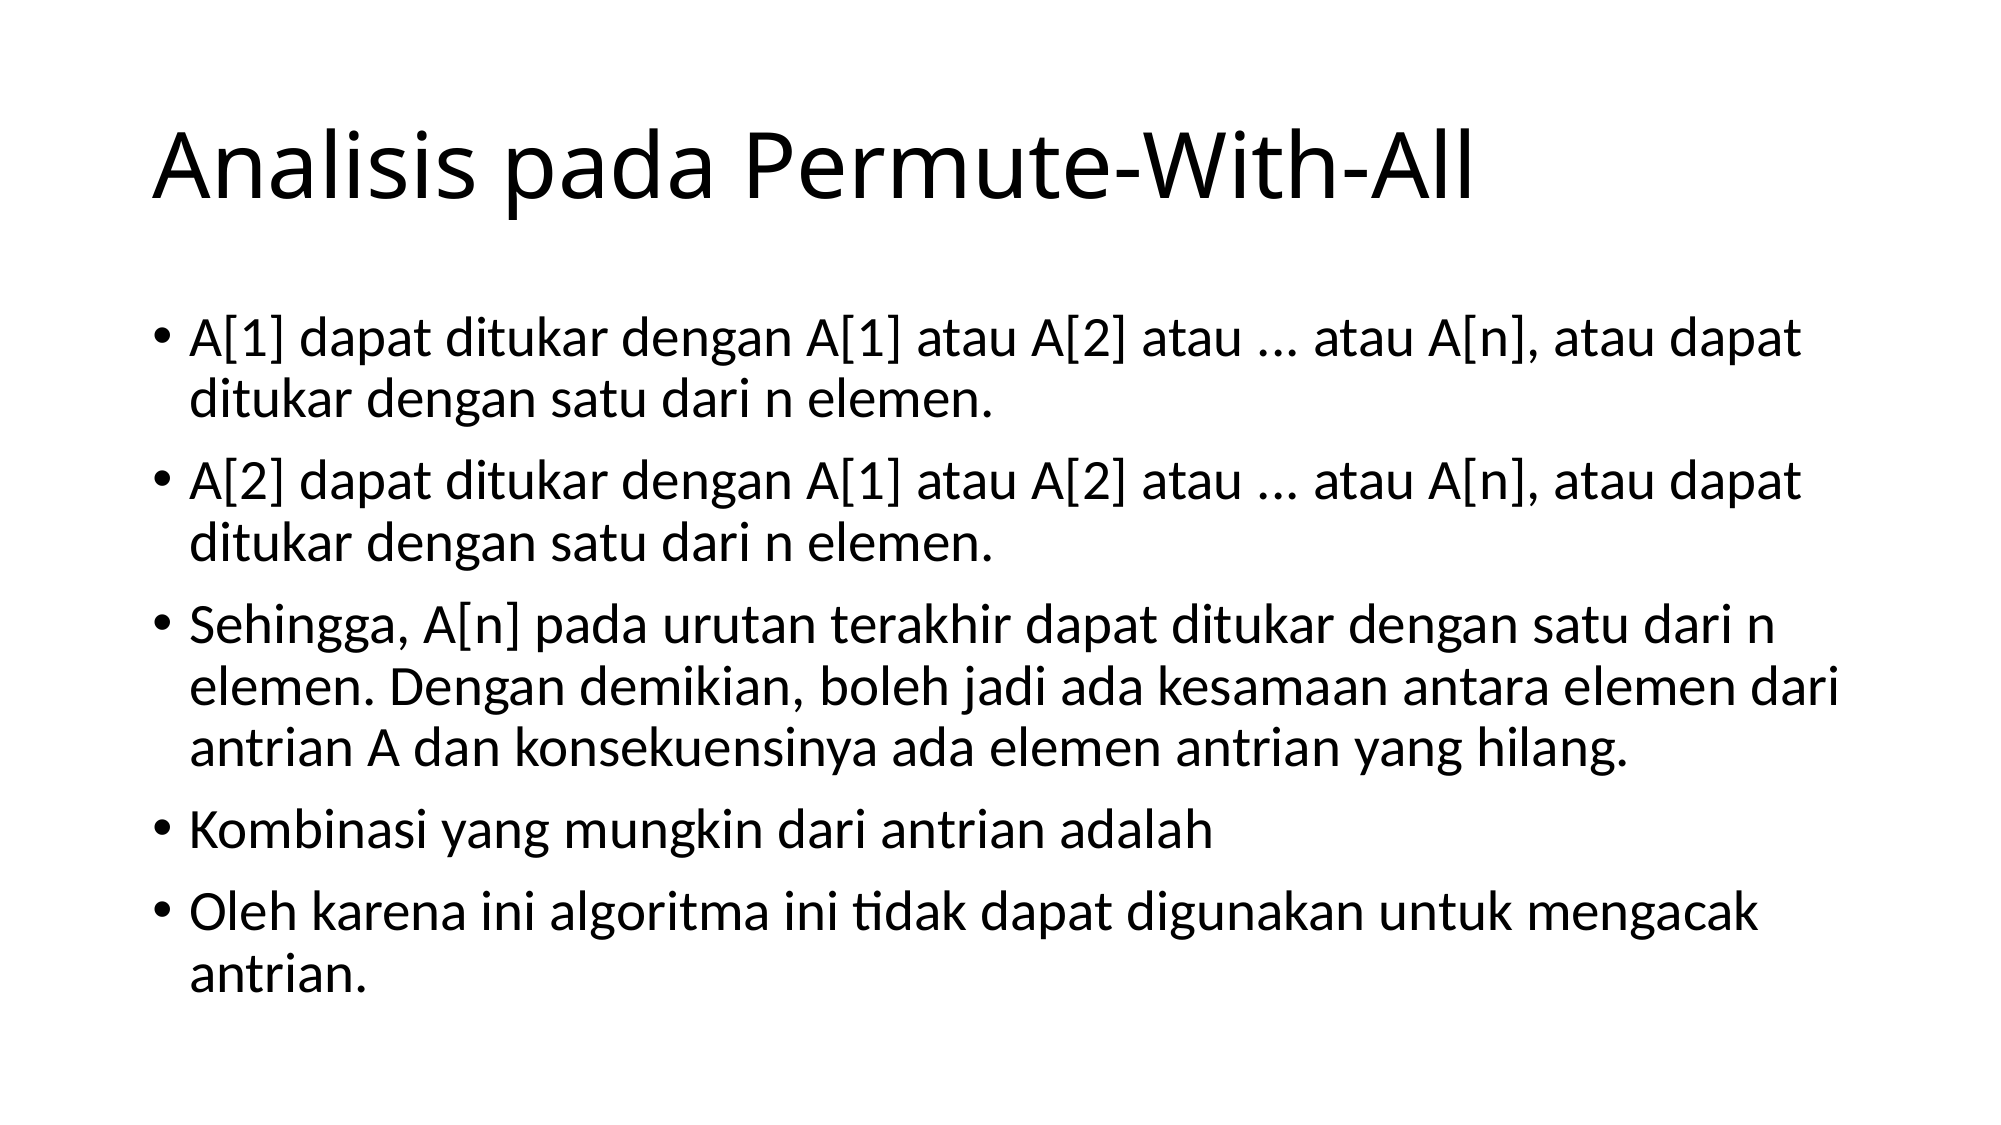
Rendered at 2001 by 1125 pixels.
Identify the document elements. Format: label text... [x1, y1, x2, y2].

title Analisis pada Permute-With-All [137, 59, 1863, 278]
